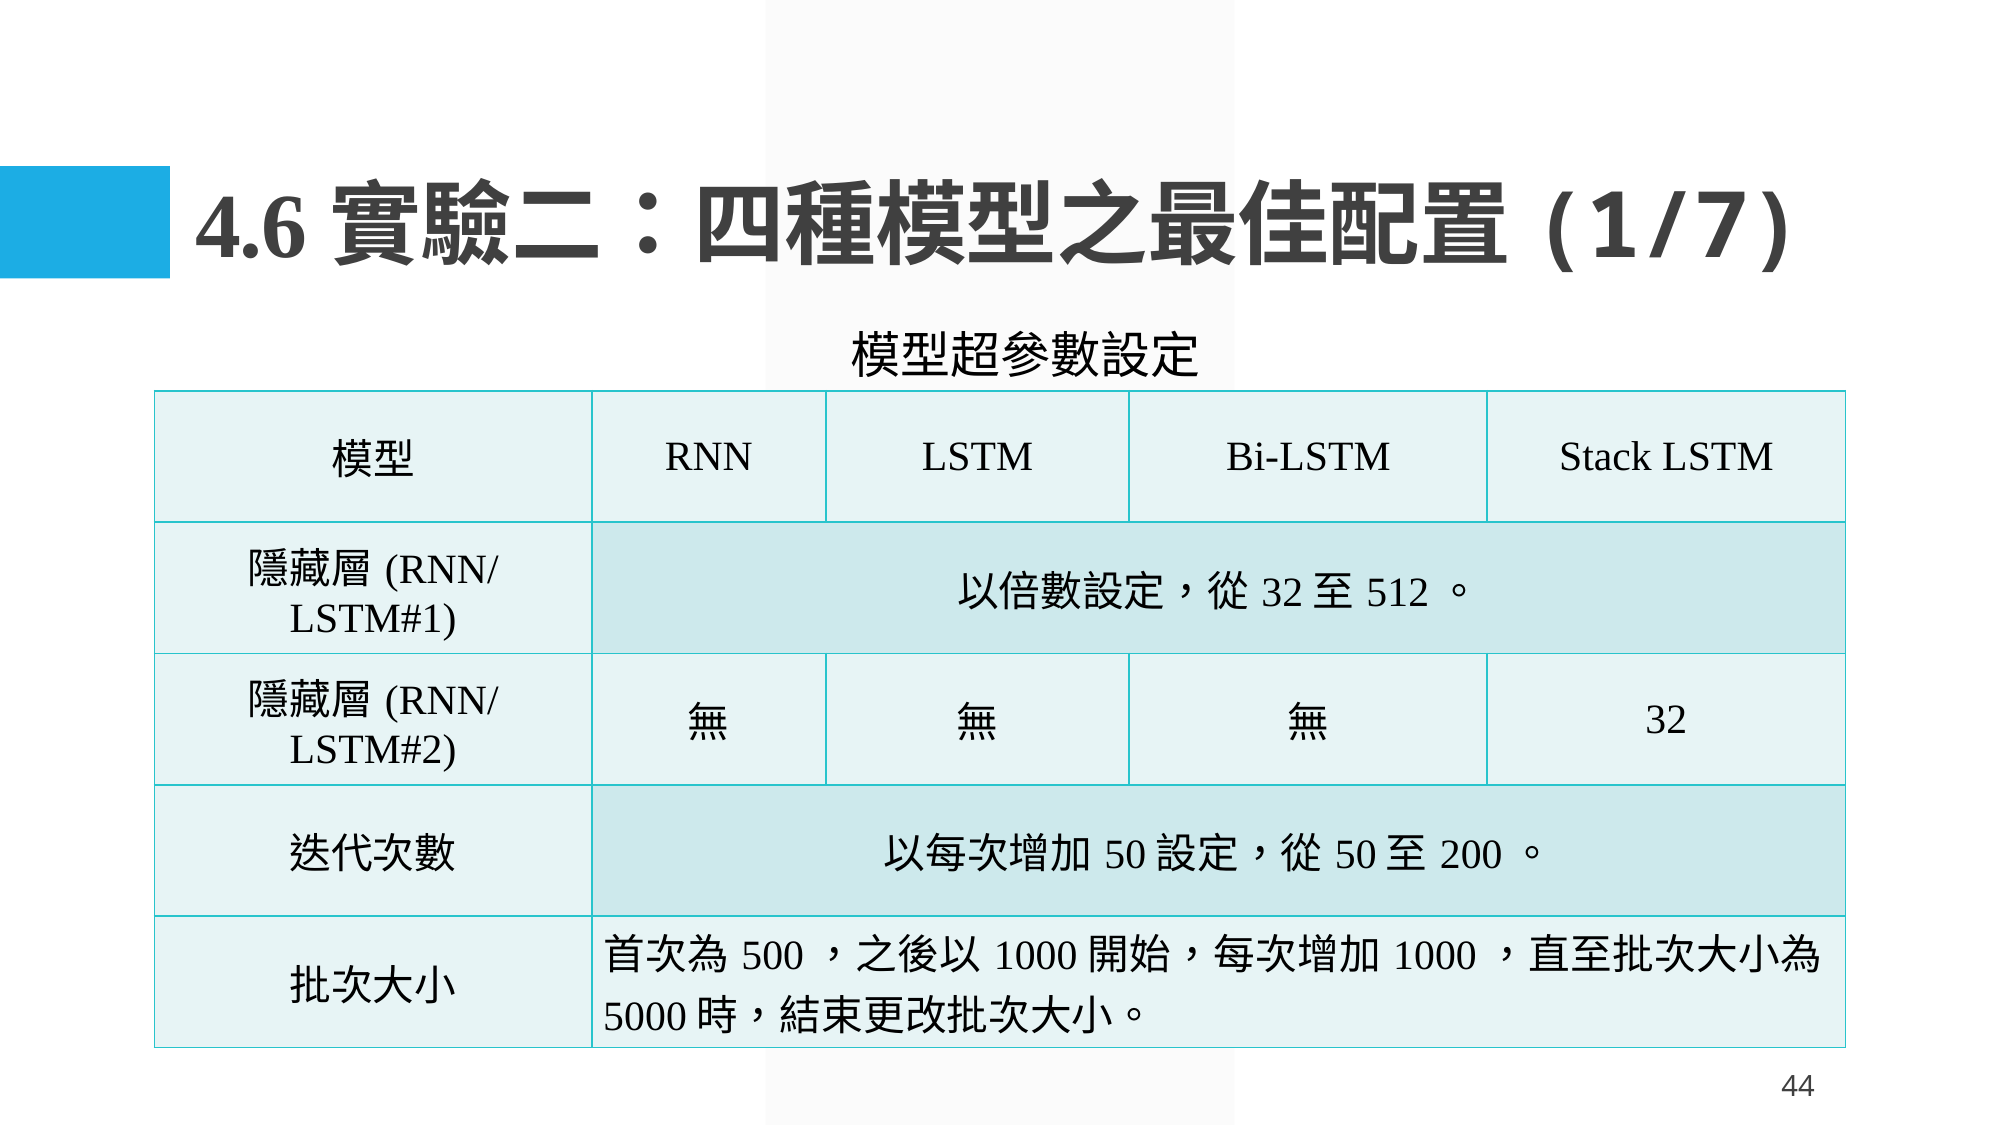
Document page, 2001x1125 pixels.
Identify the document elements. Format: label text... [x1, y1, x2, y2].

text_box 模型超參數設定 [835, 286, 1216, 391]
table_cell 以倍數設定，從32至512。 [593, 523, 1845, 653]
table_cell 隱藏層(RNN/LSTM#1) [155, 523, 591, 653]
table_header 模型 [155, 392, 591, 521]
table_cell 無 [827, 654, 1128, 784]
table_header Bi-LSTM [1130, 392, 1486, 521]
table_header Stack LSTM [1488, 392, 1845, 521]
table_cell 以每次增加50設定，從50至200。 [593, 786, 1845, 915]
table_header RNN [593, 392, 825, 521]
table_cell 無 [593, 654, 825, 784]
table_header LSTM [827, 392, 1128, 521]
slide_number 44 [1702, 1057, 1830, 1118]
table_cell 隱藏層(RNN/LSTM#2) [155, 654, 591, 784]
table_cell 首次為500，之後以1000開始，每次增加1000，直至批次大小為5000時，結束更改批次大小。 [593, 917, 1845, 1047]
table_cell 批次大小 [155, 917, 591, 1047]
table_cell 迭代次數 [155, 786, 591, 915]
table_cell 無 [1130, 654, 1486, 784]
title 4.6實驗二：四種模型之最佳配置(1/7) [180, 47, 1830, 285]
table_cell 32 [1488, 654, 1845, 784]
